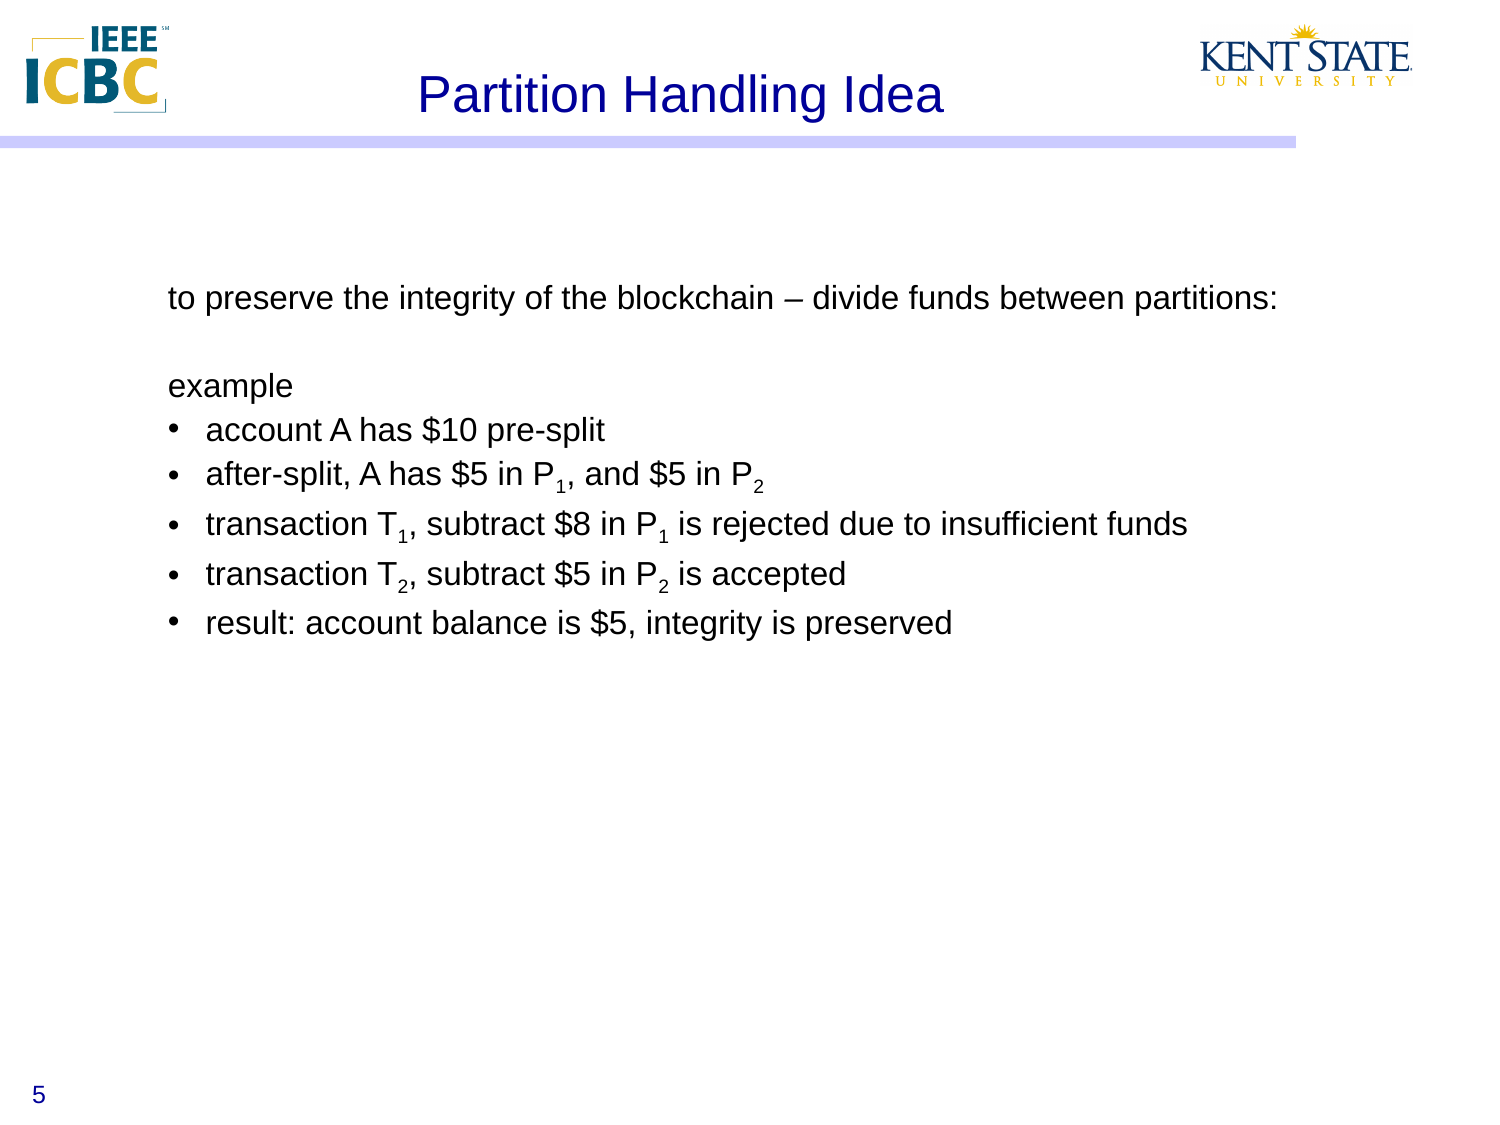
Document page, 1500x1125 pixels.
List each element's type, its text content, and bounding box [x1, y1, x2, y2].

title Partition Handling Idea [75, 51, 1288, 131]
list to preserve the integrity of the blockchain – divide funds between partitions: example account A has $10 pre-split after-split, A has $5 in P1, and $5 in P2 transaction T1, subtract $8 in P1 is rejected due to insufficient funds transaction T2, subtract $5 in P2 is accepted result: account balance is $5, integrity is preserved [152, 264, 1297, 883]
picture [1200, 24, 1413, 86]
picture [19, 18, 176, 120]
